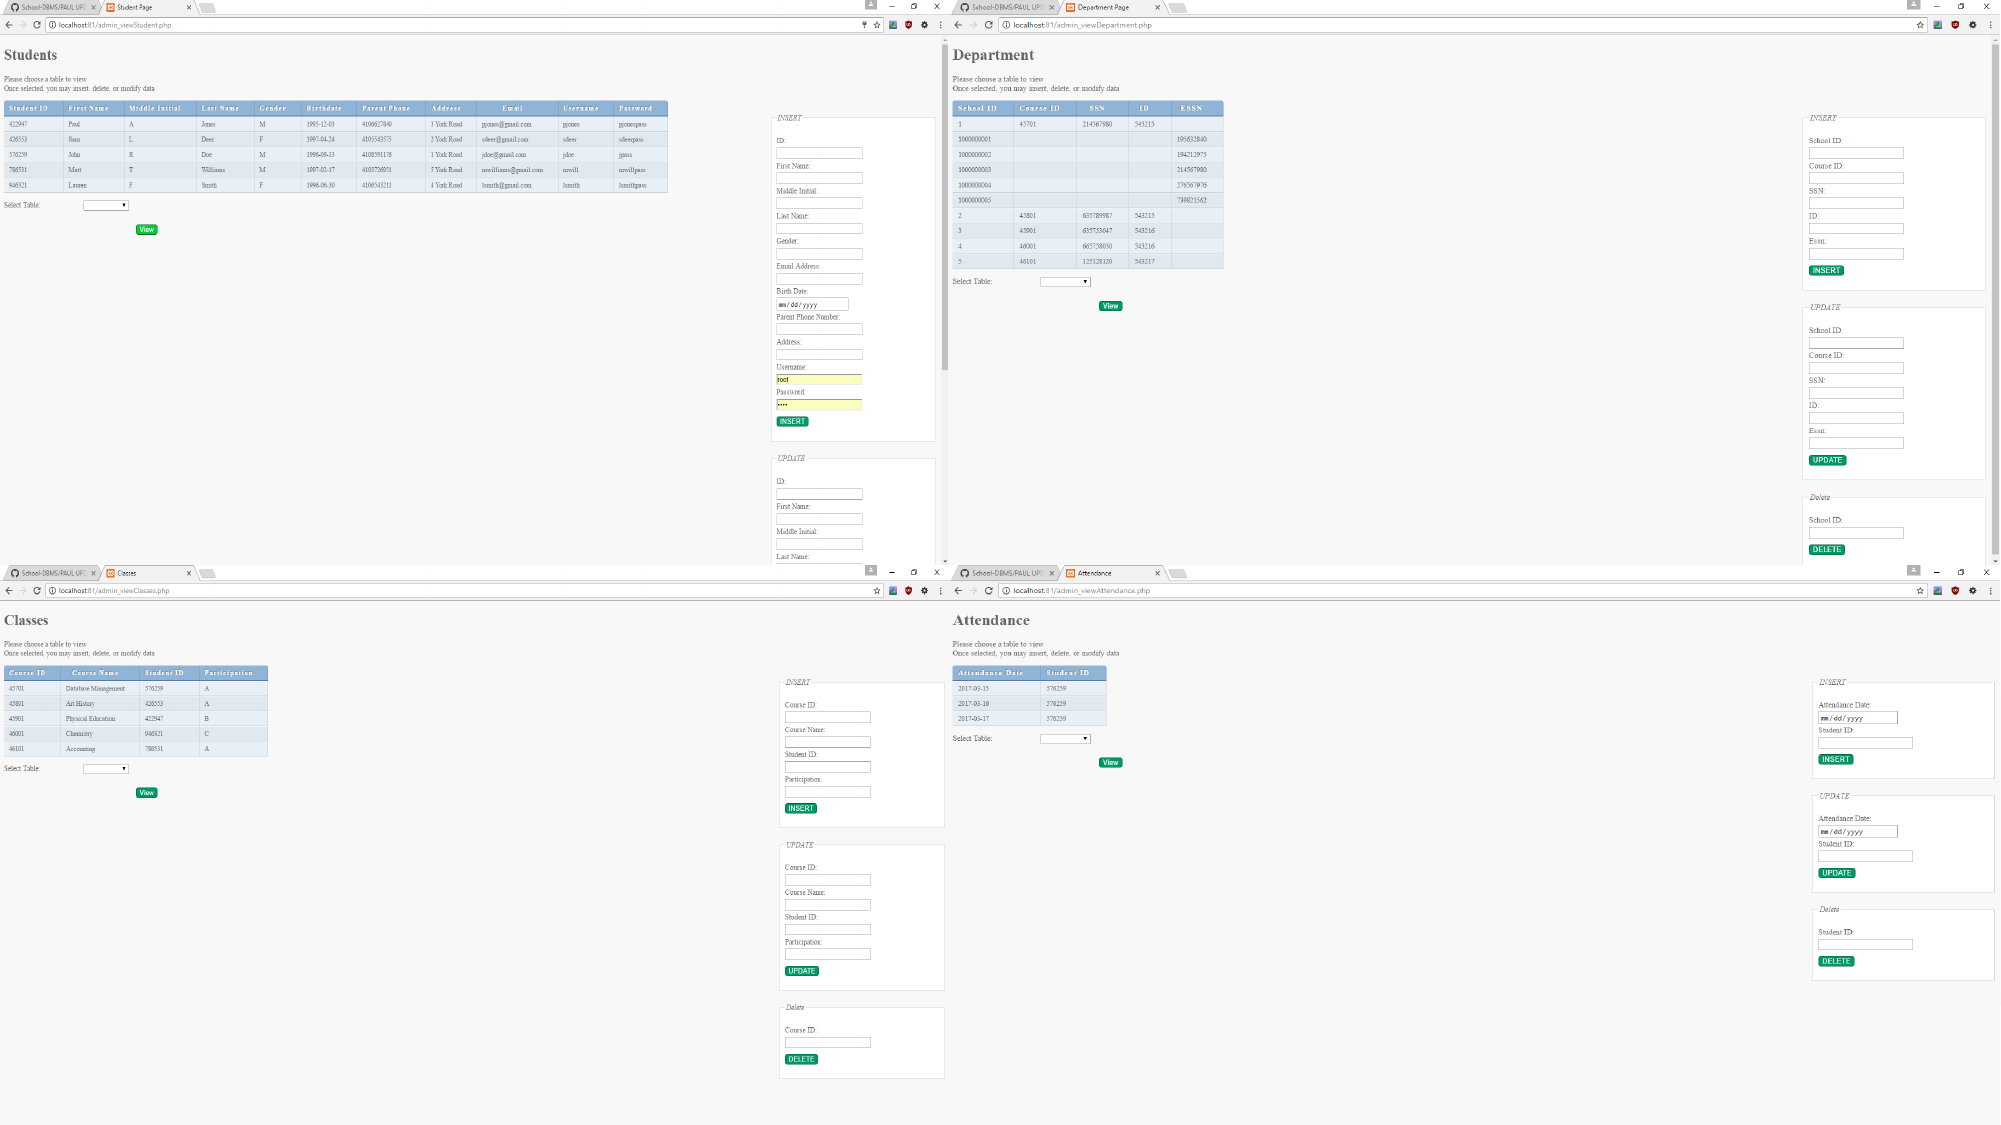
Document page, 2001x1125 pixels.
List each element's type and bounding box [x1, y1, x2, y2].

picture [0, 0, 2000, 1125]
list [0, 0, 947, 565]
